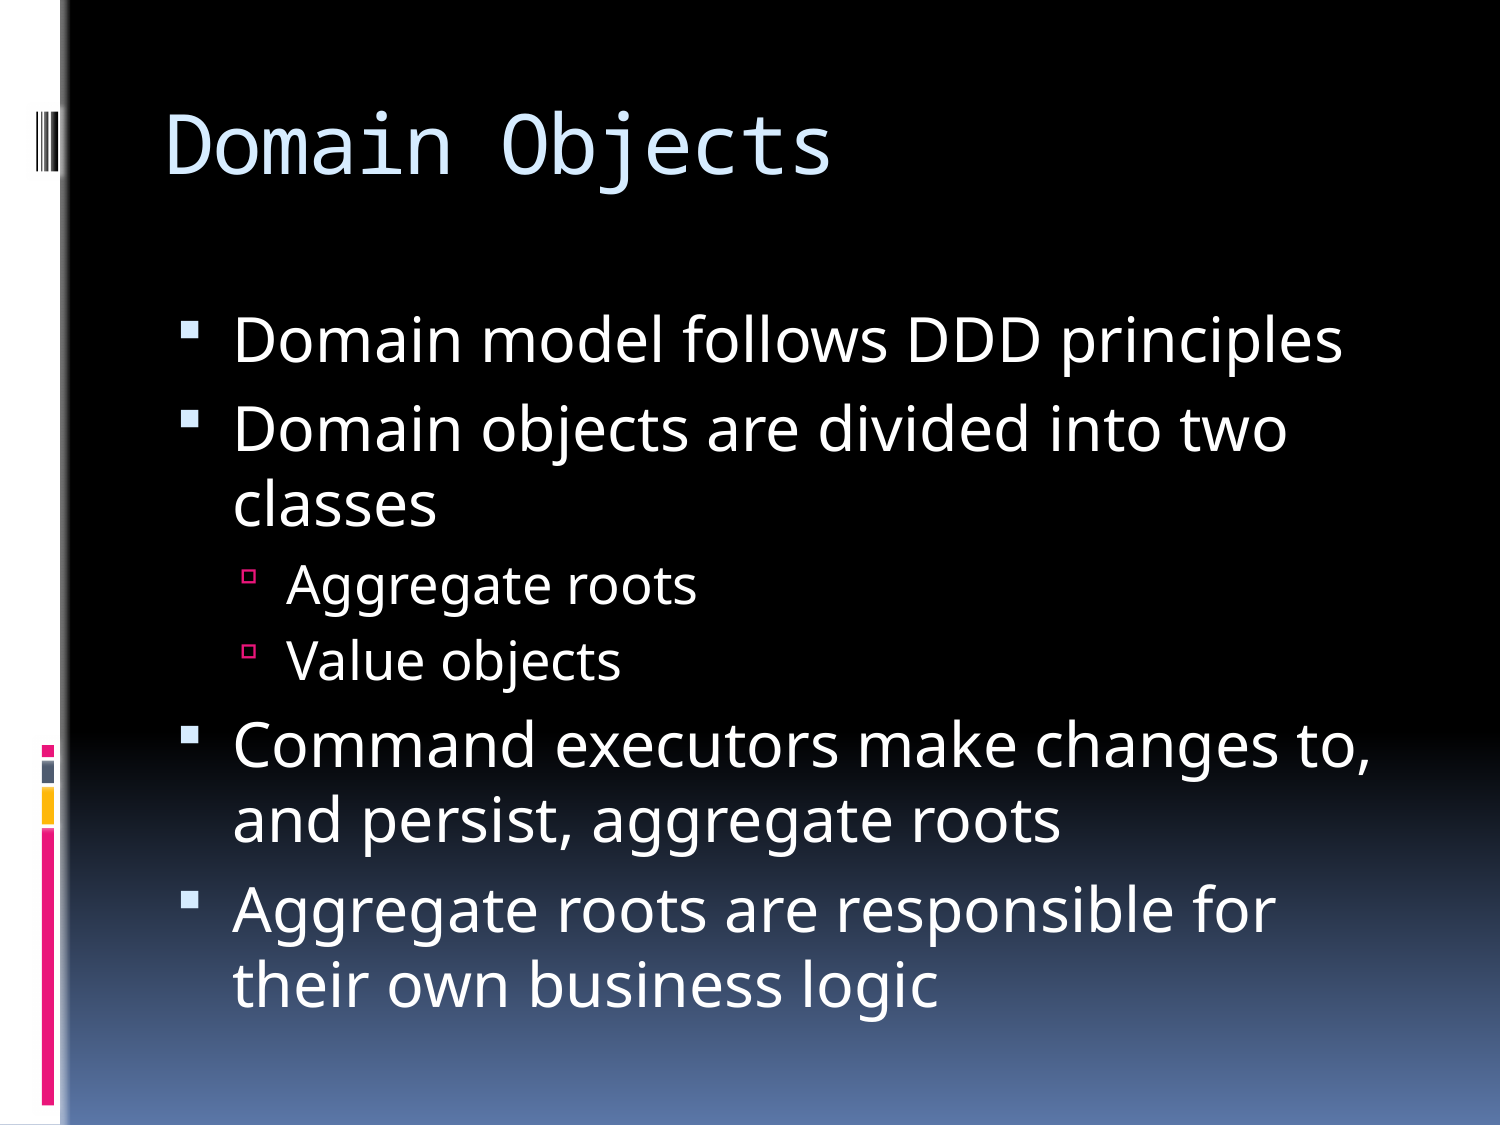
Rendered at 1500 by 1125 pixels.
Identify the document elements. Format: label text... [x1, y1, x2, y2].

list Domain model follows DDD principles Domain objects are divided into two classes Aggregate roots Value objects Command executors make changes to, and persist, aggregate roots Aggregate roots are responsible for their own business logic [150, 292, 1425, 1043]
title Domain Objects [150, 83, 1425, 234]
